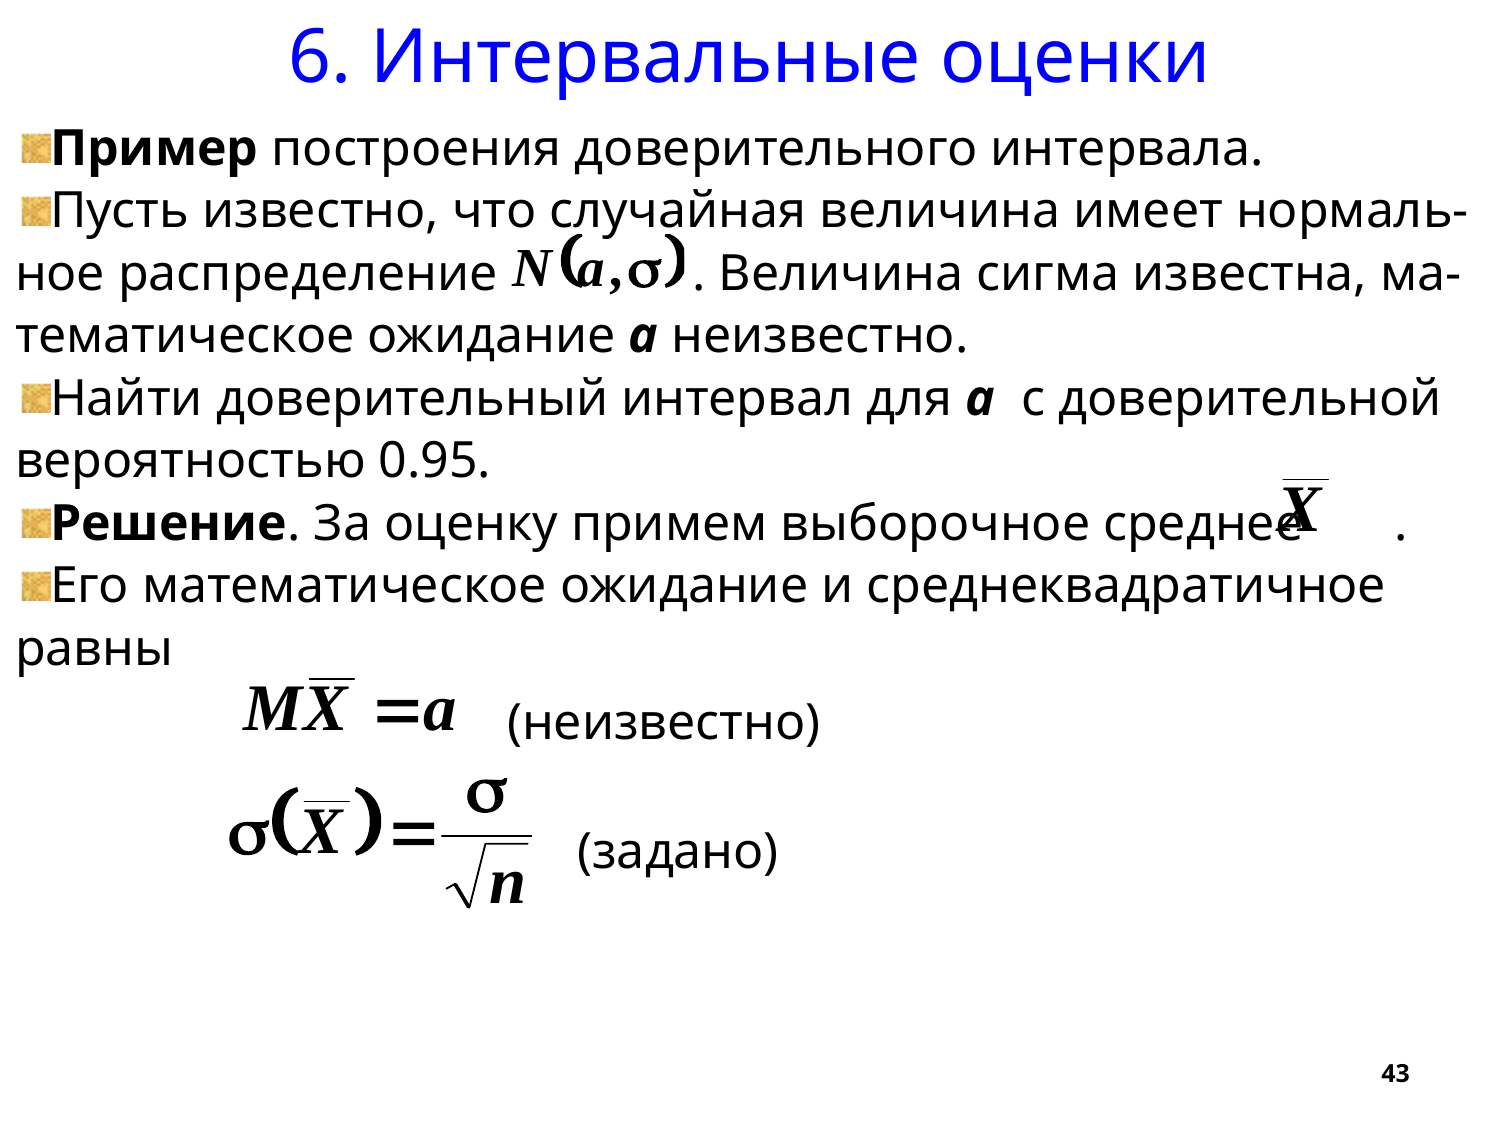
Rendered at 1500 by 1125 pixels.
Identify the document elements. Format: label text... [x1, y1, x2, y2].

list Пример построения доверительного интервала. Пусть известно, что случайная величина имеет нормаль-ное распределение . Величина сигма известна, ма- тематическое ожидание a неизвестно. Найти доверительный интервал для a с доверительной вероятностью 0.95. Решение. За оценку примем выборочное среднее . Его математическое ожидание и среднеквадратичное равны [0, 105, 1500, 680]
picture [15, 377, 51, 413]
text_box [222, 749, 542, 917]
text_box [234, 667, 468, 743]
text_box (неизвестно) [492, 679, 844, 762]
picture [15, 190, 51, 226]
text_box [503, 234, 685, 305]
text_box (задано) [562, 808, 797, 891]
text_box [1265, 468, 1337, 540]
picture [15, 127, 51, 163]
picture [15, 502, 51, 538]
slide_number 43 [1074, 1023, 1426, 1100]
text_box 6. Интервальные оценки [0, 0, 1500, 94]
picture [15, 565, 51, 601]
